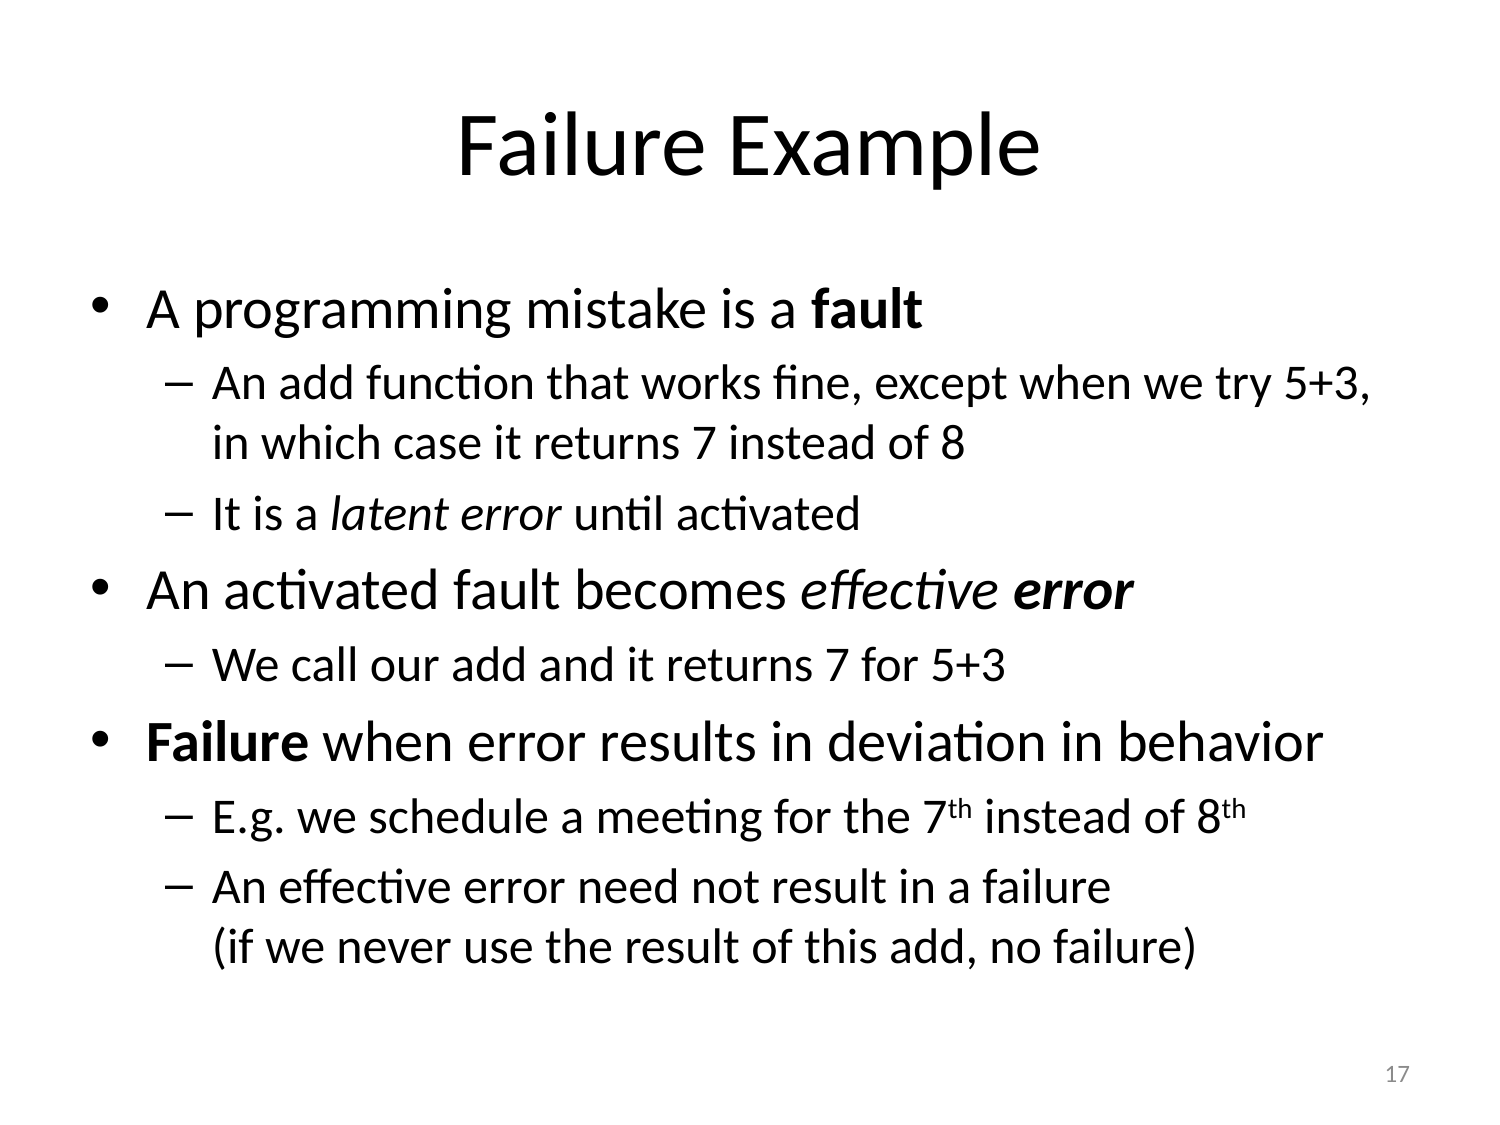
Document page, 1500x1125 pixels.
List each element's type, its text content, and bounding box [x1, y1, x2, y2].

title Failure Example [75, 45, 1425, 233]
slide_number 17 [1074, 1042, 1425, 1103]
list A programming mistake is a fault An add function that works fine, except when we try 5+3, in which case it returns 7 instead of 8 It is a latent error until activated An activated fault becomes effective error We call our add and it returns 7 for 5+3 Failure when error results in deviation in behavior E.g. we schedule a meeting for the 7th instead of 8th An effective error need not result in a failure (if we never use the result of this add, no failure) [75, 262, 1425, 1005]
